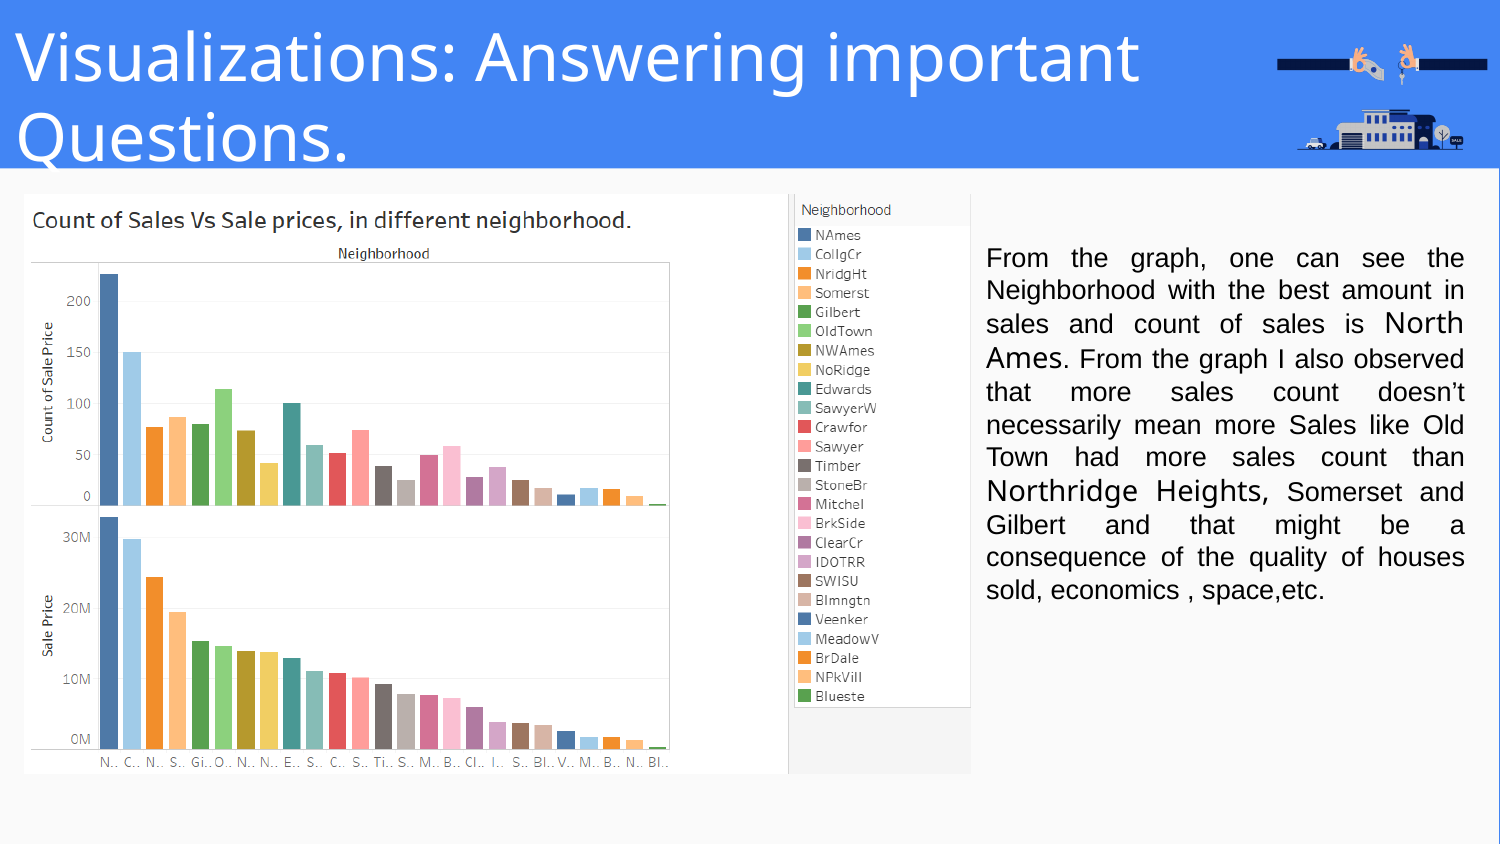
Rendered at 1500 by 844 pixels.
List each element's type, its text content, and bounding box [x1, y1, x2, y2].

picture [24, 194, 972, 774]
text_box From the graph, one can see the Neighborhood with the best amount in sales and count of sales is North Ames. From the graph I also observed that more sales count doesn’t necessarily mean more Sales like Old Town had more sales count than Northridge Heights, Somerset and Gilbert and that might be a consequence of the quality of houses sold, economics , space,etc. [976, 224, 1480, 743]
picture [1277, 38, 1488, 158]
title Visualizations: Answering important Questions. [0, 0, 1268, 170]
